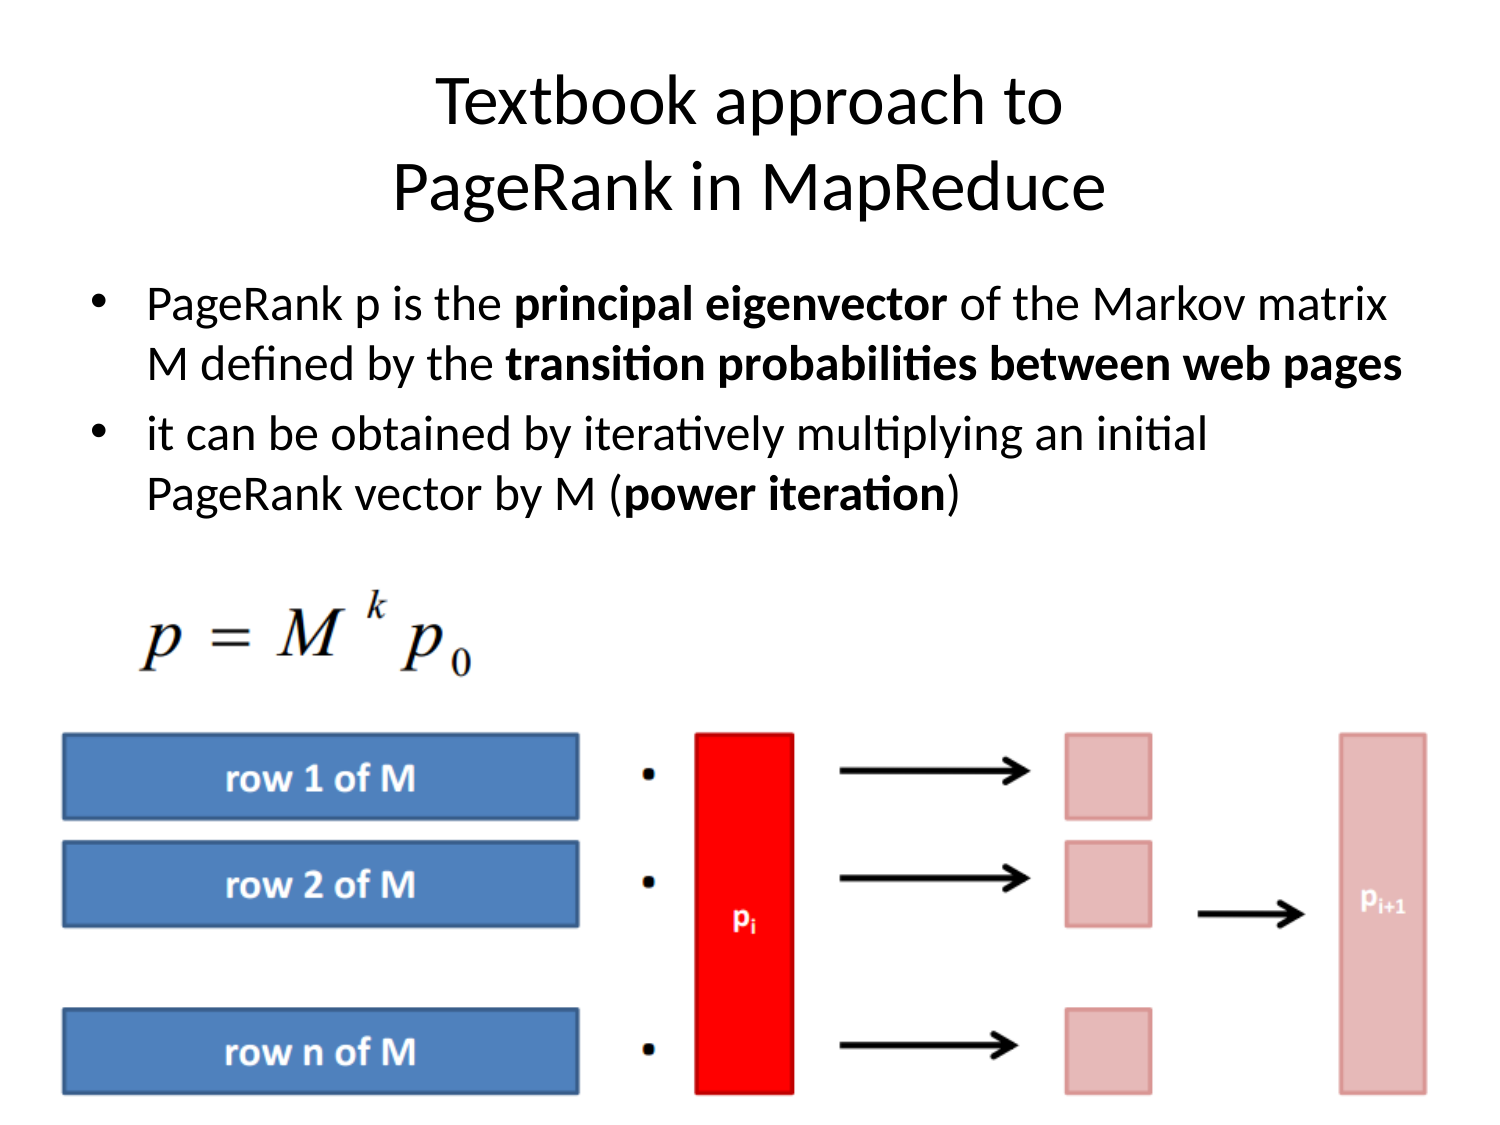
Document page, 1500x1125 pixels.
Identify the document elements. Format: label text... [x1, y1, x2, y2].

picture [44, 575, 1456, 1125]
title Textbook approach to PageRank in MapReduce [75, 45, 1425, 233]
list PageRank p is the principal eigenvector of the Markov matrix M defined by the transition probabilities between web pages it can be obtained by iteratively multiplying an initial PageRank vector by M (power iteration) [75, 262, 1425, 574]
